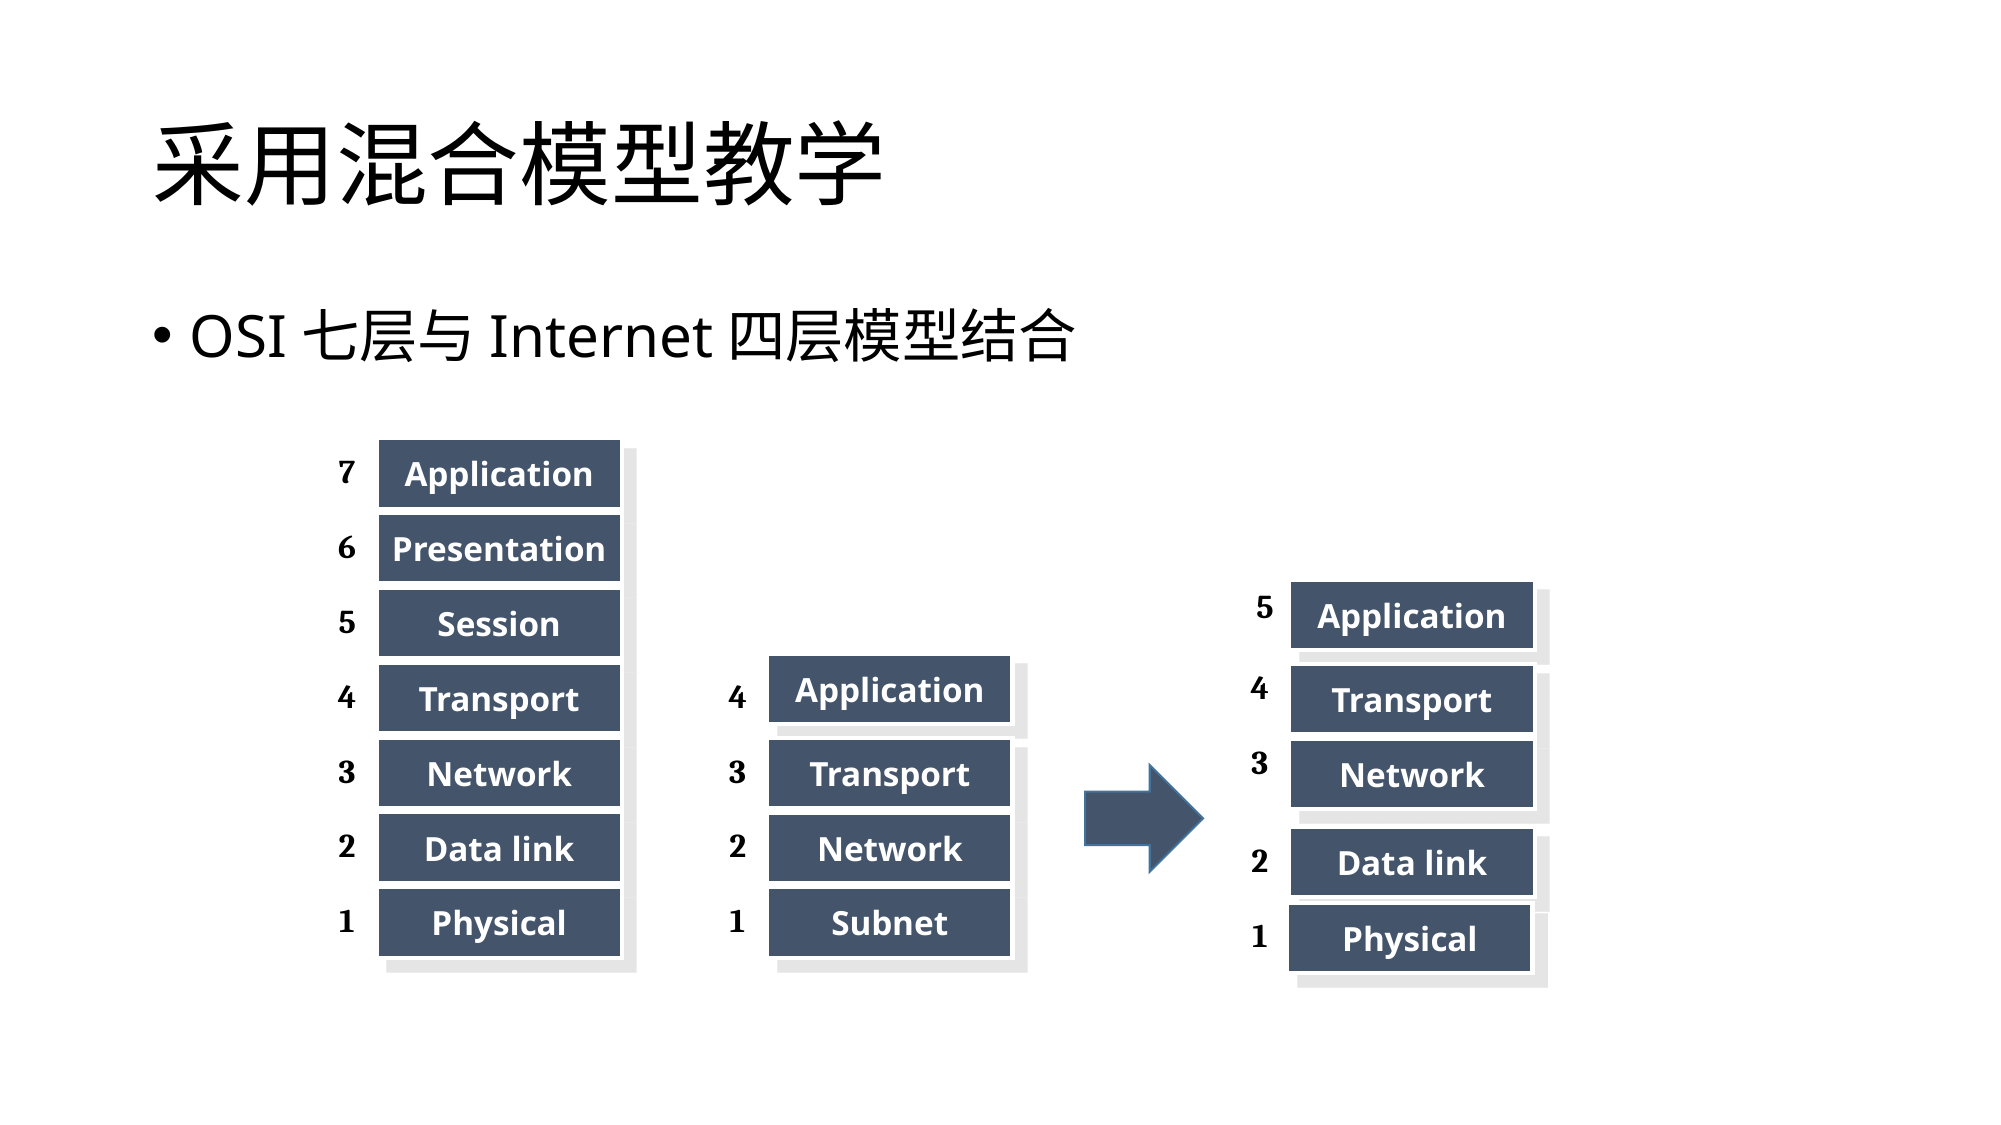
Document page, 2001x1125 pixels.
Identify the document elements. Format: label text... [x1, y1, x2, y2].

title 采用混合模型教学 [137, 59, 1863, 278]
list OSI七层与Internet四层模型结合 [137, 299, 1863, 1014]
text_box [326, 437, 1535, 974]
